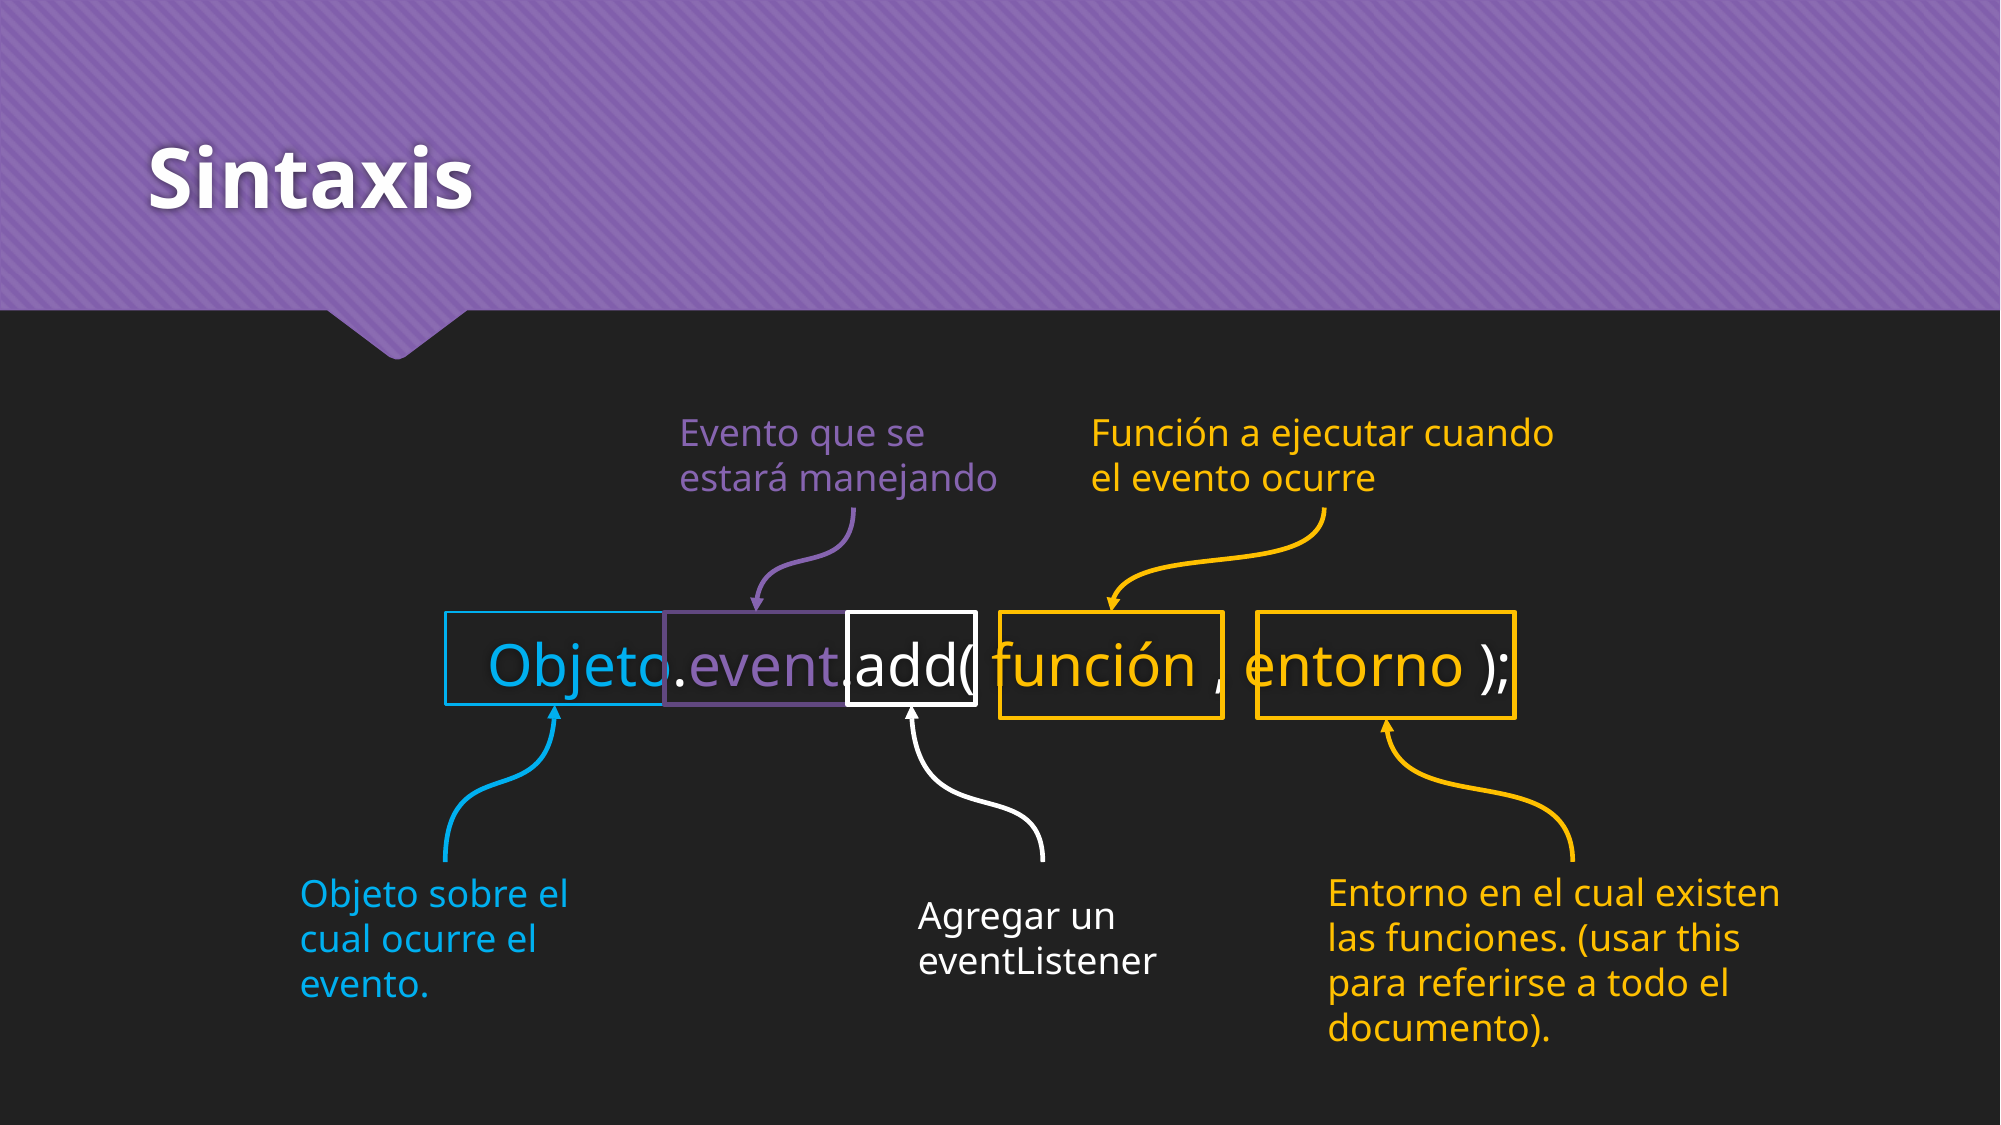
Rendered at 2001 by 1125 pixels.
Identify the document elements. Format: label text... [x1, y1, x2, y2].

text_box Objeto sobre el cual ocurre el evento. [284, 862, 606, 1014]
text_box [664, 611, 847, 705]
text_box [1407, 696, 1552, 884]
text_box Evento que se estará manejando [664, 401, 1043, 508]
list Objeto.event.add( función , entorno ); [134, 364, 1866, 962]
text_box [752, 510, 858, 609]
text_box [445, 611, 664, 705]
text_box [1257, 611, 1515, 718]
text_box Función a ejecutar cuando el evento ocurre [1075, 401, 1573, 508]
title Sintaxis [132, 73, 1868, 233]
text_box Agregar un eventListener [902, 884, 1183, 991]
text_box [898, 717, 1056, 850]
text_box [1165, 452, 1271, 667]
picture [1, 1, 1999, 357]
text_box Entorno en el cual existen las funciones. (usar this para referirse a todo el documento). [1312, 861, 1834, 1059]
text_box [999, 611, 1223, 718]
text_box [421, 728, 579, 839]
text_box [847, 611, 976, 705]
